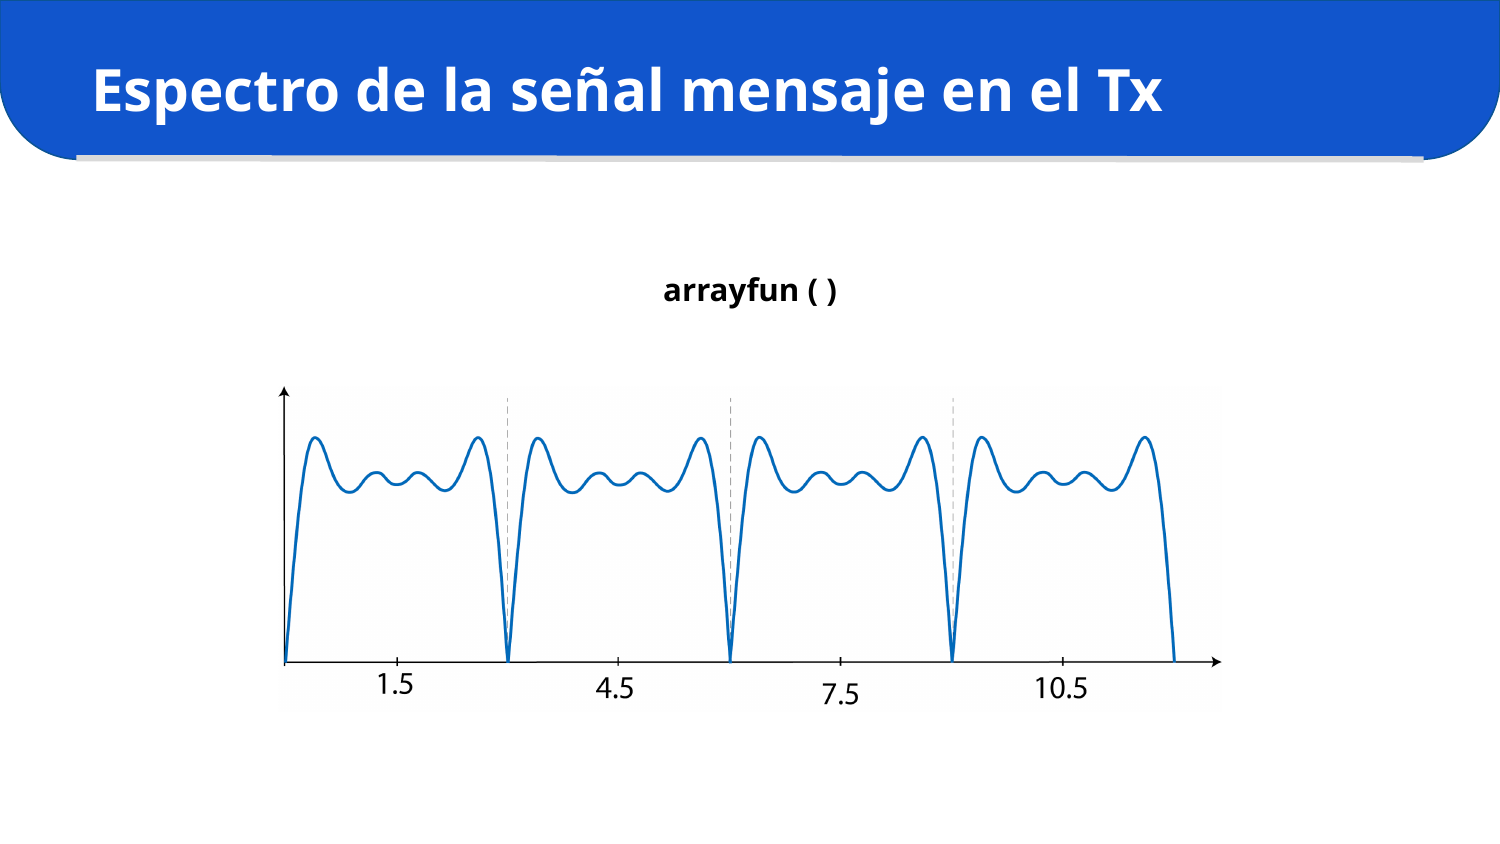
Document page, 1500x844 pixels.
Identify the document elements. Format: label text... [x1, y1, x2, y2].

text_box arrayfun ( ) [616, 260, 884, 318]
picture [278, 386, 1222, 712]
text_box Espectro de la señal mensaje en el Tx [0, 0, 1500, 160]
